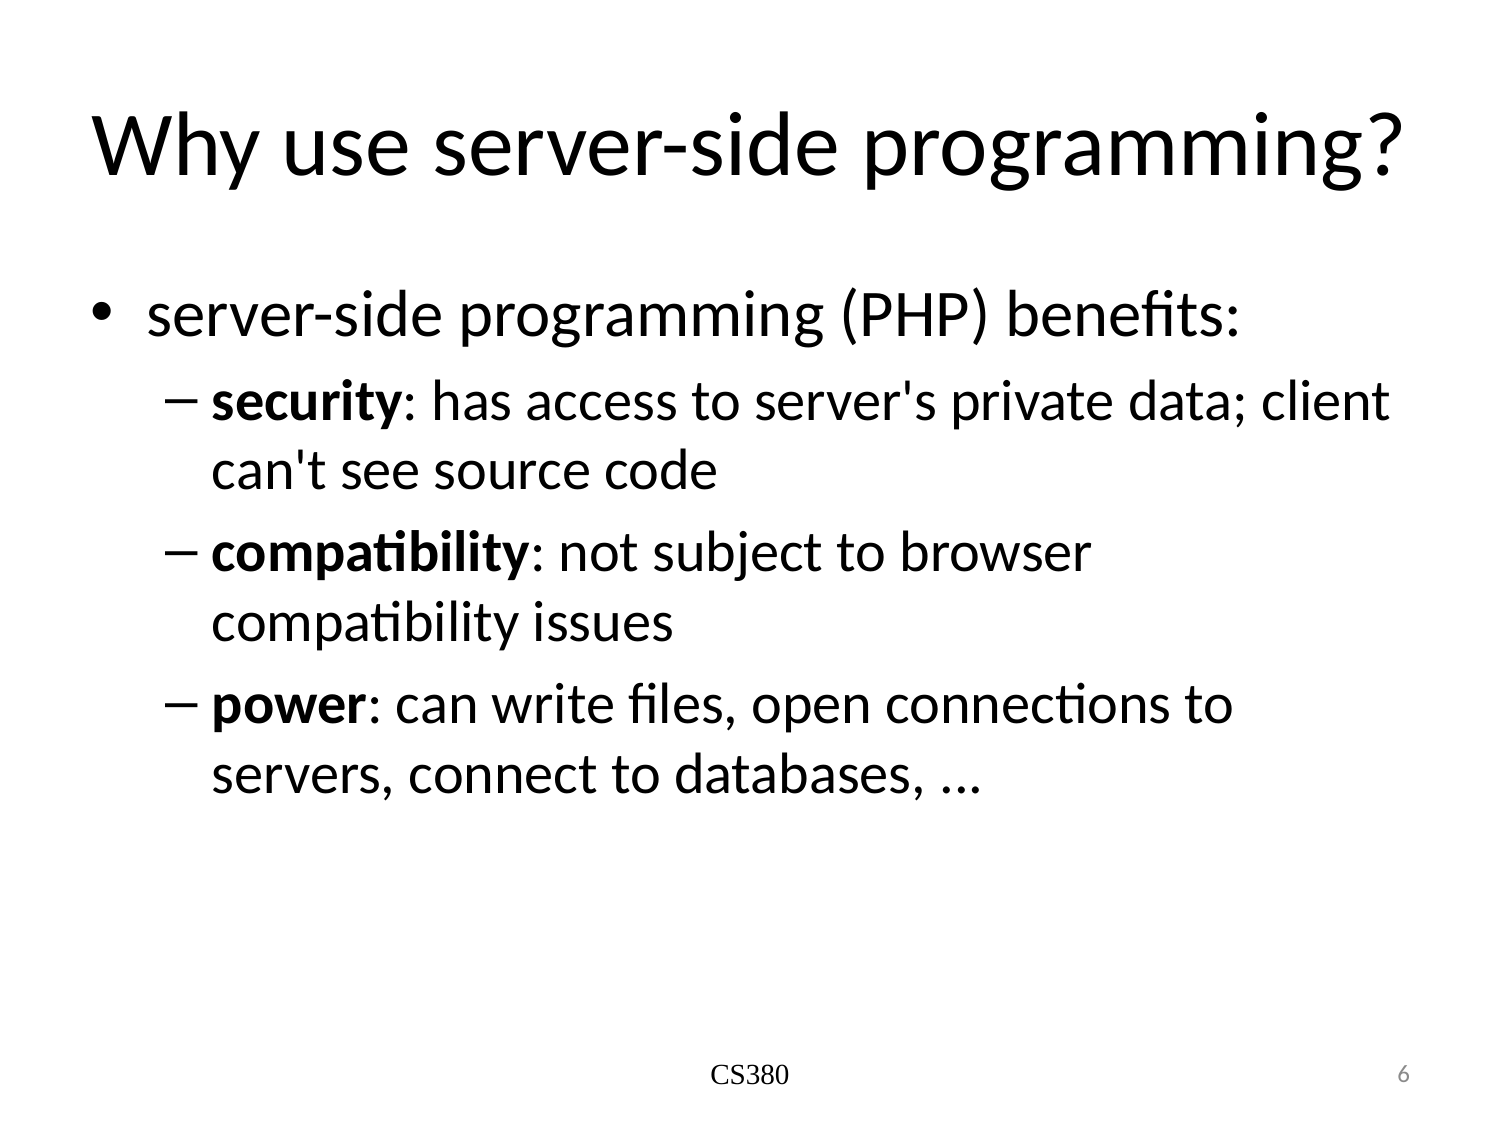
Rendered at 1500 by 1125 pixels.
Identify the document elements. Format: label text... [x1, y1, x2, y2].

title Why use server-side programming? [75, 45, 1425, 233]
slide_number 6 [1074, 1042, 1425, 1103]
footer CS380 [512, 1042, 988, 1103]
list server-side programming (PHP) benefits: security: has access to server's private data; client can't see source code compatibility: not subject to browser compatibility issues power: can write files, open connections to servers, connect to databases, ... [75, 262, 1425, 1005]
